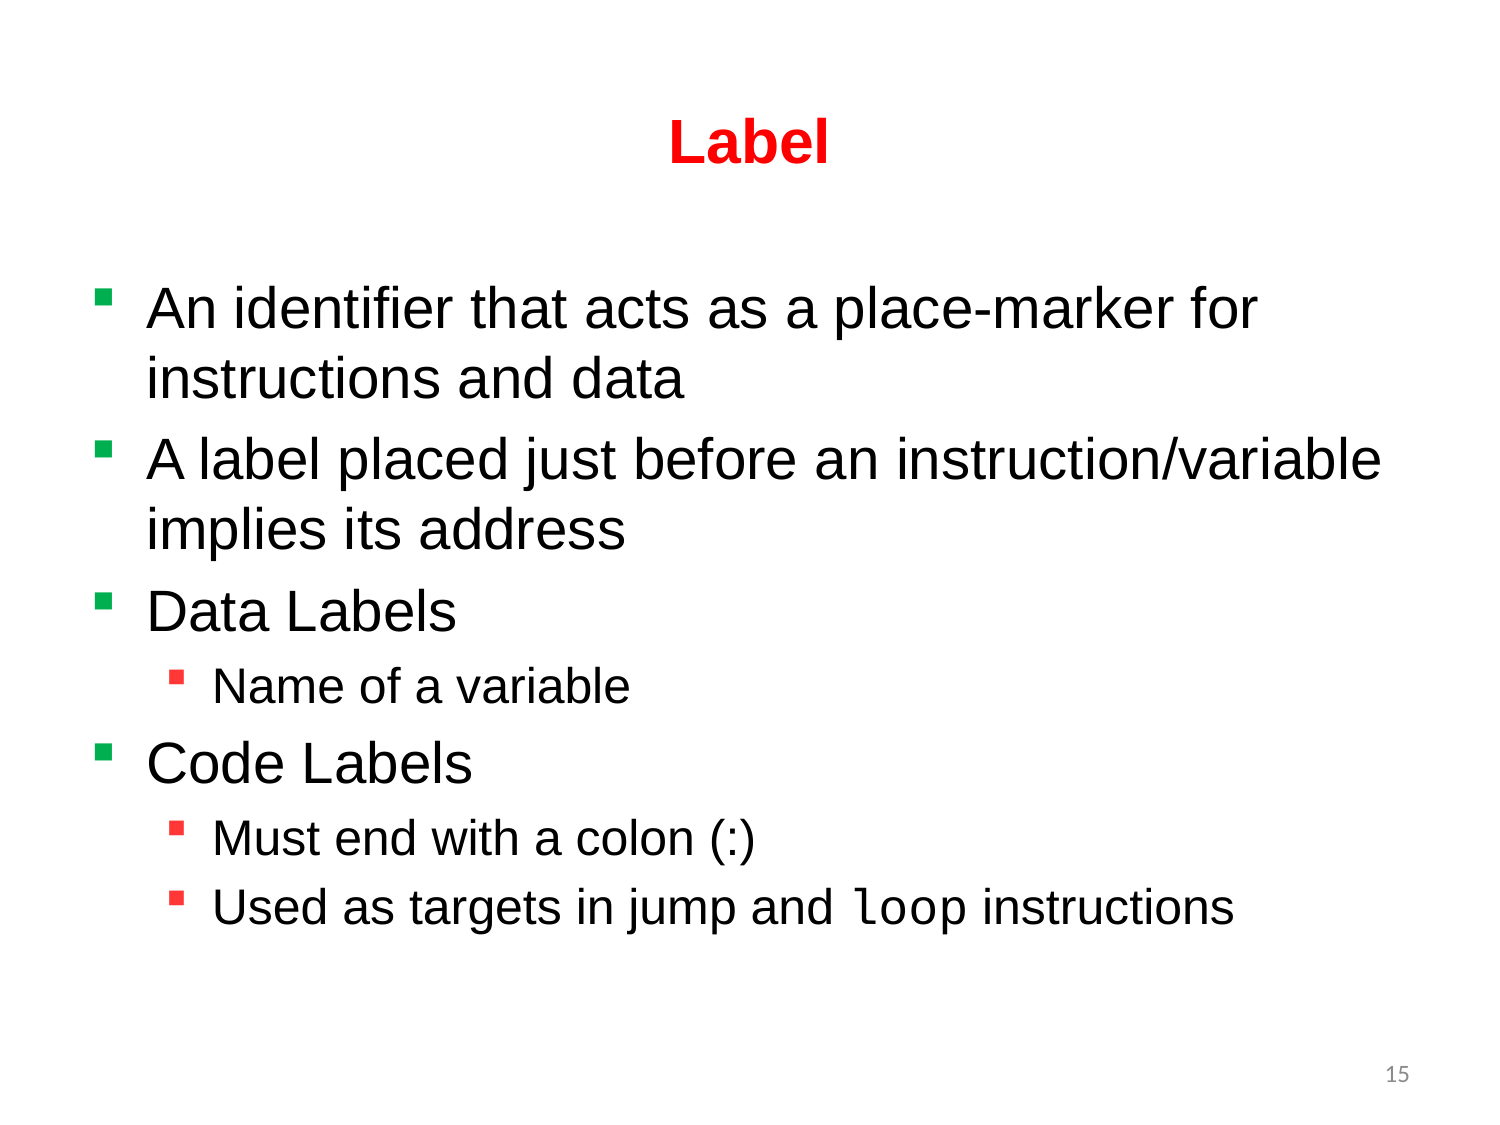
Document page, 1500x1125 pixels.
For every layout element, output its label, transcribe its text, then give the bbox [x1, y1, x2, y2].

list An identifier that acts as a place-marker for instructions and data A label placed just before an instruction/variable implies its address Data Labels Name of a variable Code Labels Must end with a colon (:) Used as targets in jump and loop instructions [75, 262, 1425, 1005]
slide_number 15 [1074, 1042, 1425, 1103]
title Label [75, 45, 1425, 233]
